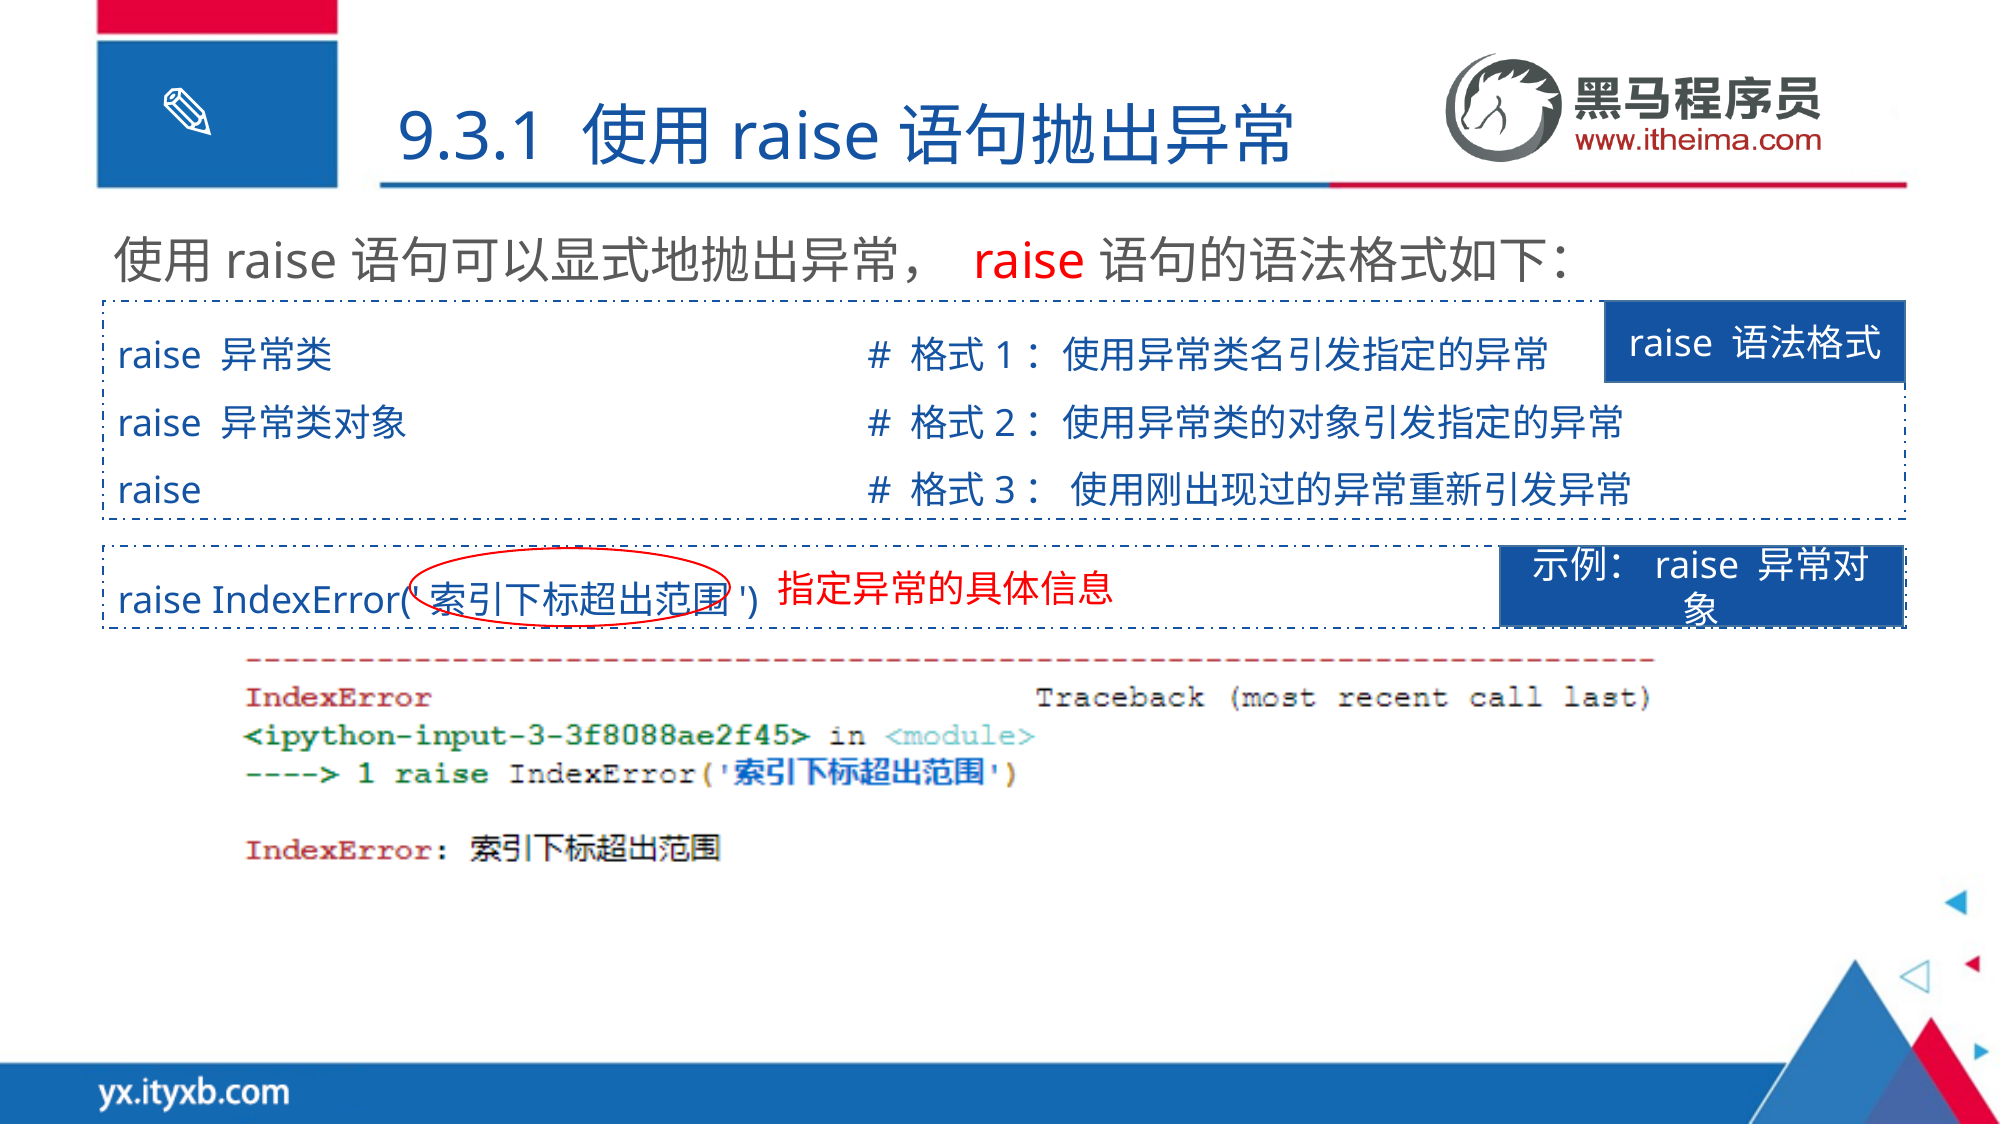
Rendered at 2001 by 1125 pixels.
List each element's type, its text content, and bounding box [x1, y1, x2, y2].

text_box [102, 301, 1906, 522]
text_box 9.3.1 使用raise语句抛出异常 [382, 94, 1754, 182]
picture [0, 0, 2000, 1124]
text_box 使用raise语句可以显式地抛出异常， raise语句的语法格式如下： [98, 190, 1903, 296]
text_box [102, 545, 1906, 630]
